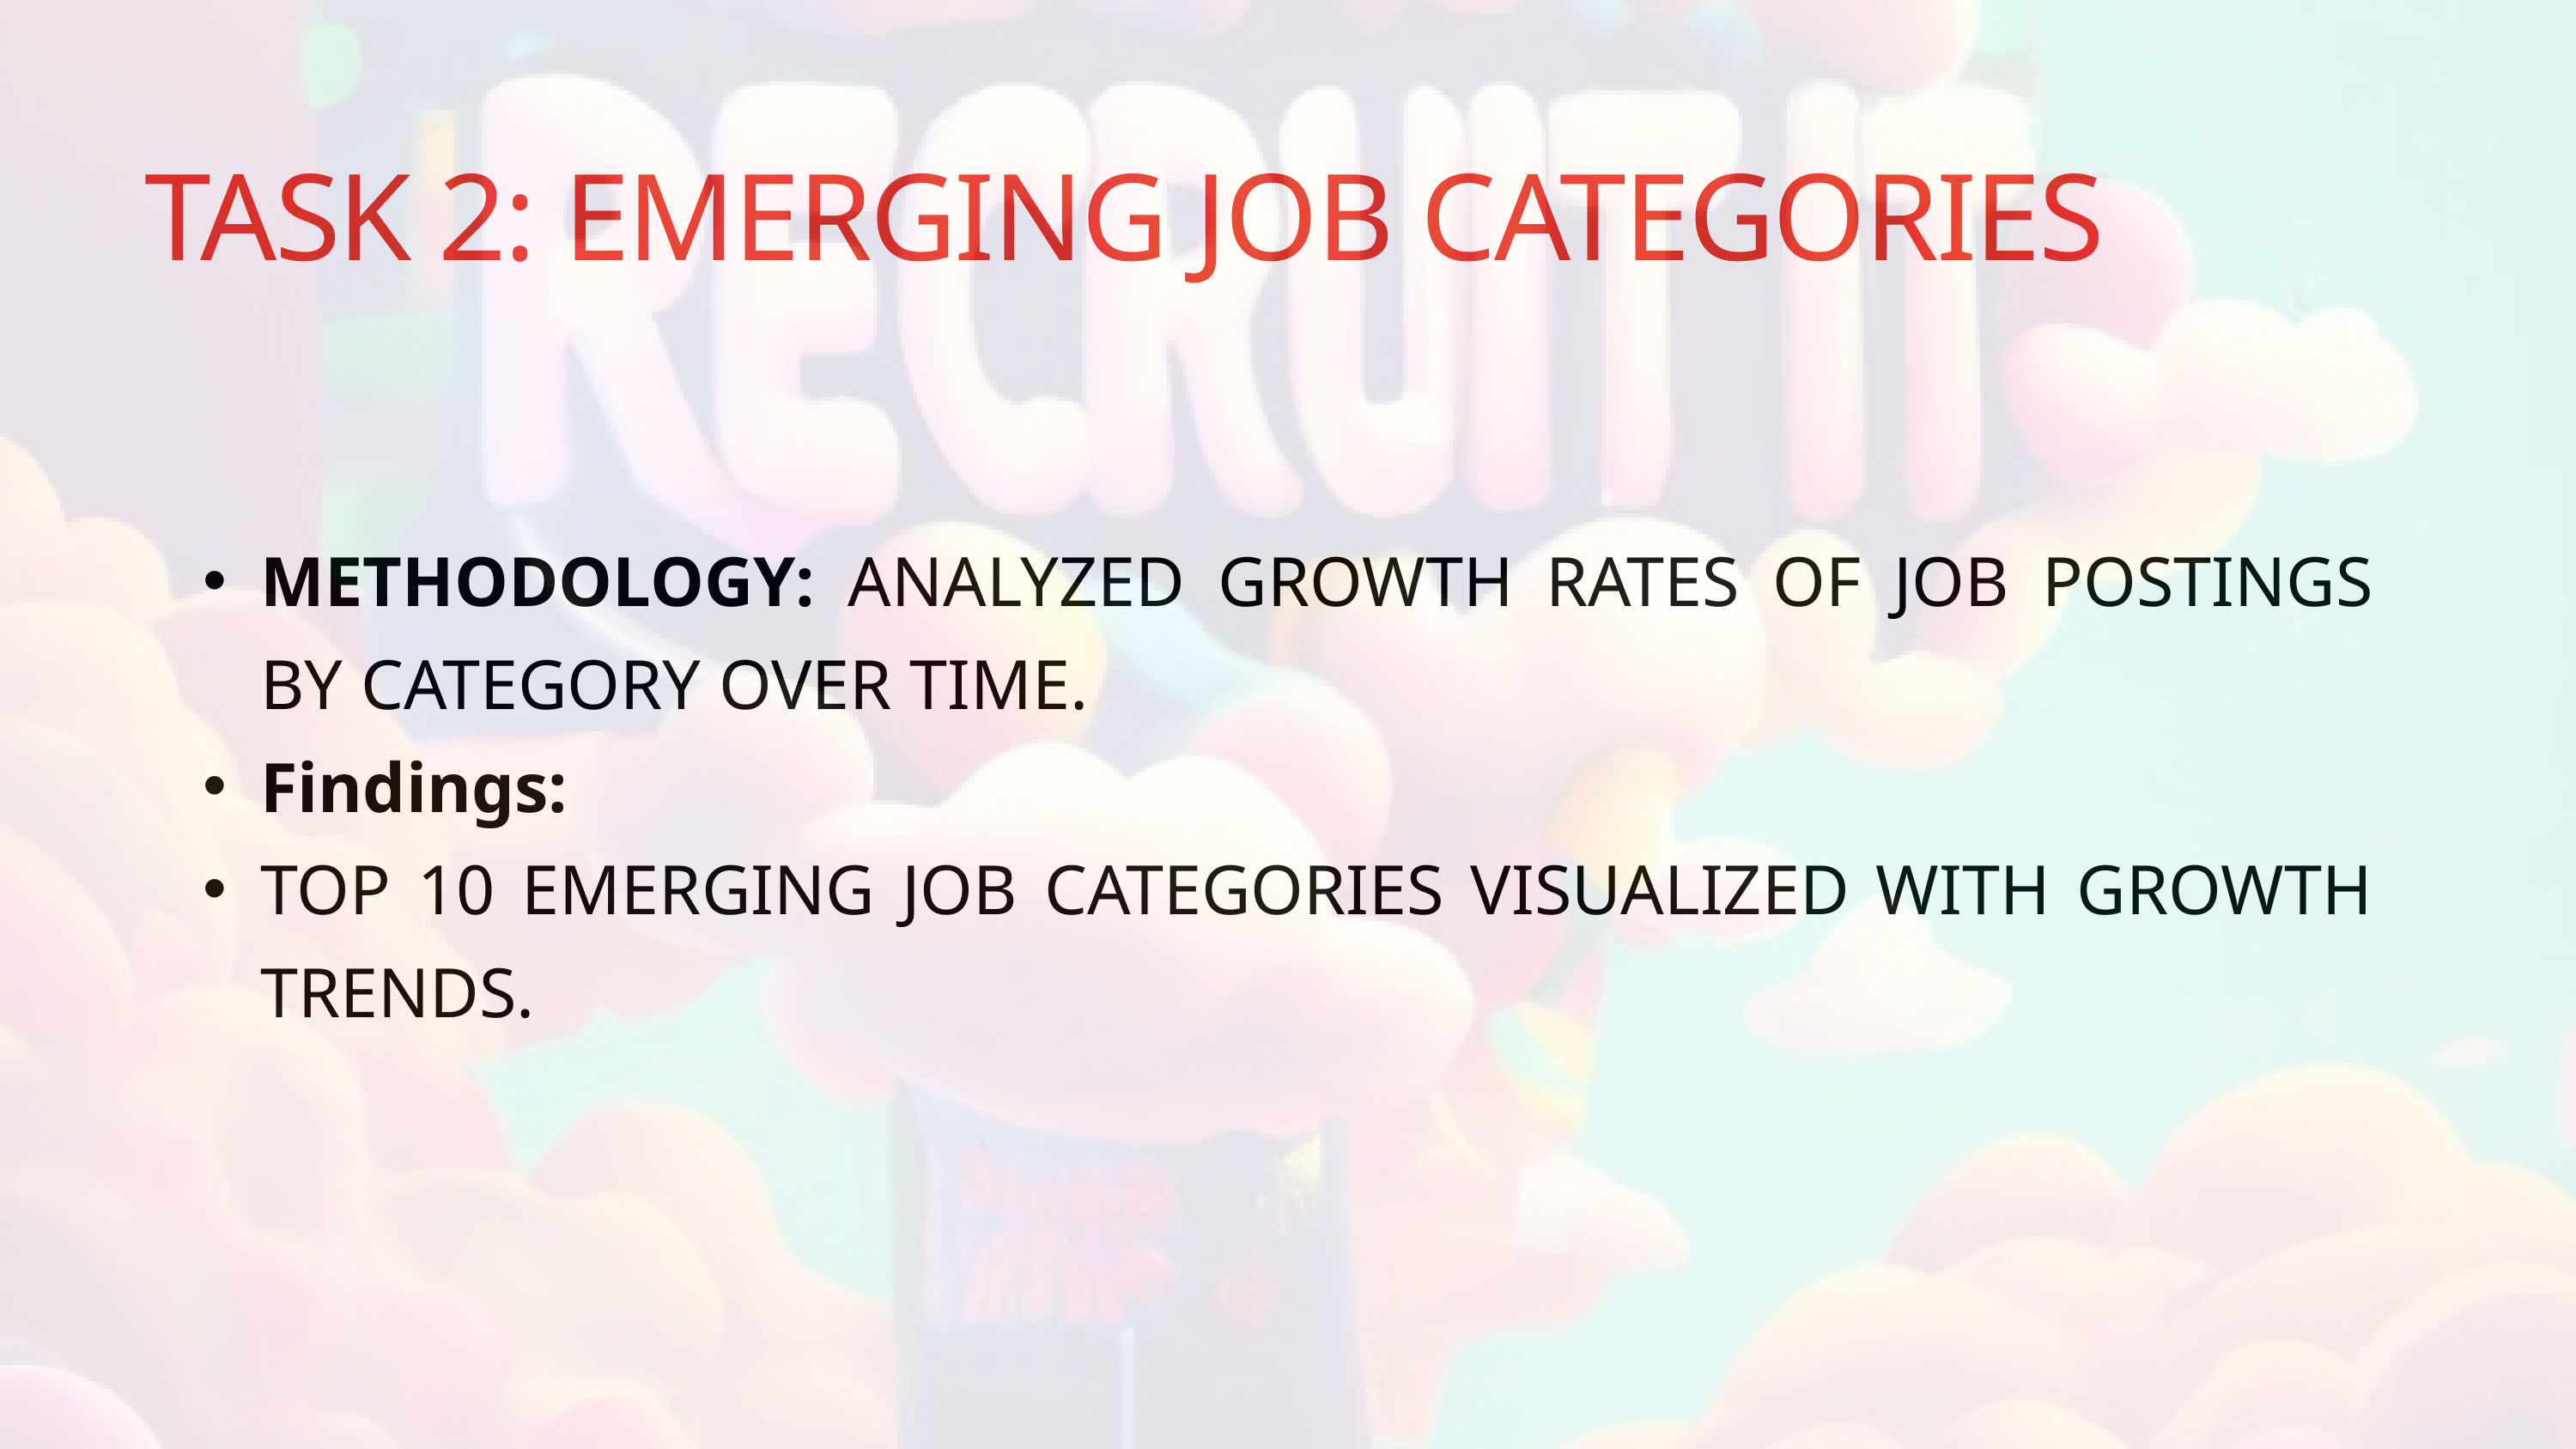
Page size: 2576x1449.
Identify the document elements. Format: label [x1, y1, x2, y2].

text_box [0, 0, 2576, 1449]
